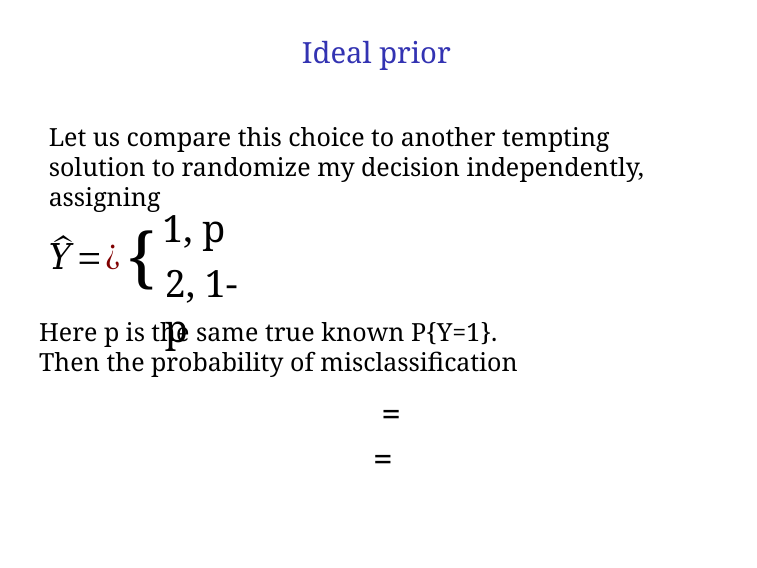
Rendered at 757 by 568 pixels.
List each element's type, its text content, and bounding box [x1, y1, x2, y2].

text_box 1, p [147, 197, 241, 252]
text_box 2, 1-p [150, 252, 273, 309]
list Let us compare this choice to another tempting solution to randomize my decision independently, assigning [48, 121, 707, 182]
text_box Here p is the same true known P{Y=1}. Then the probability of misclassification [24, 309, 534, 384]
title Ideal prior [0, 34, 754, 70]
text_box { [113, 206, 174, 302]
